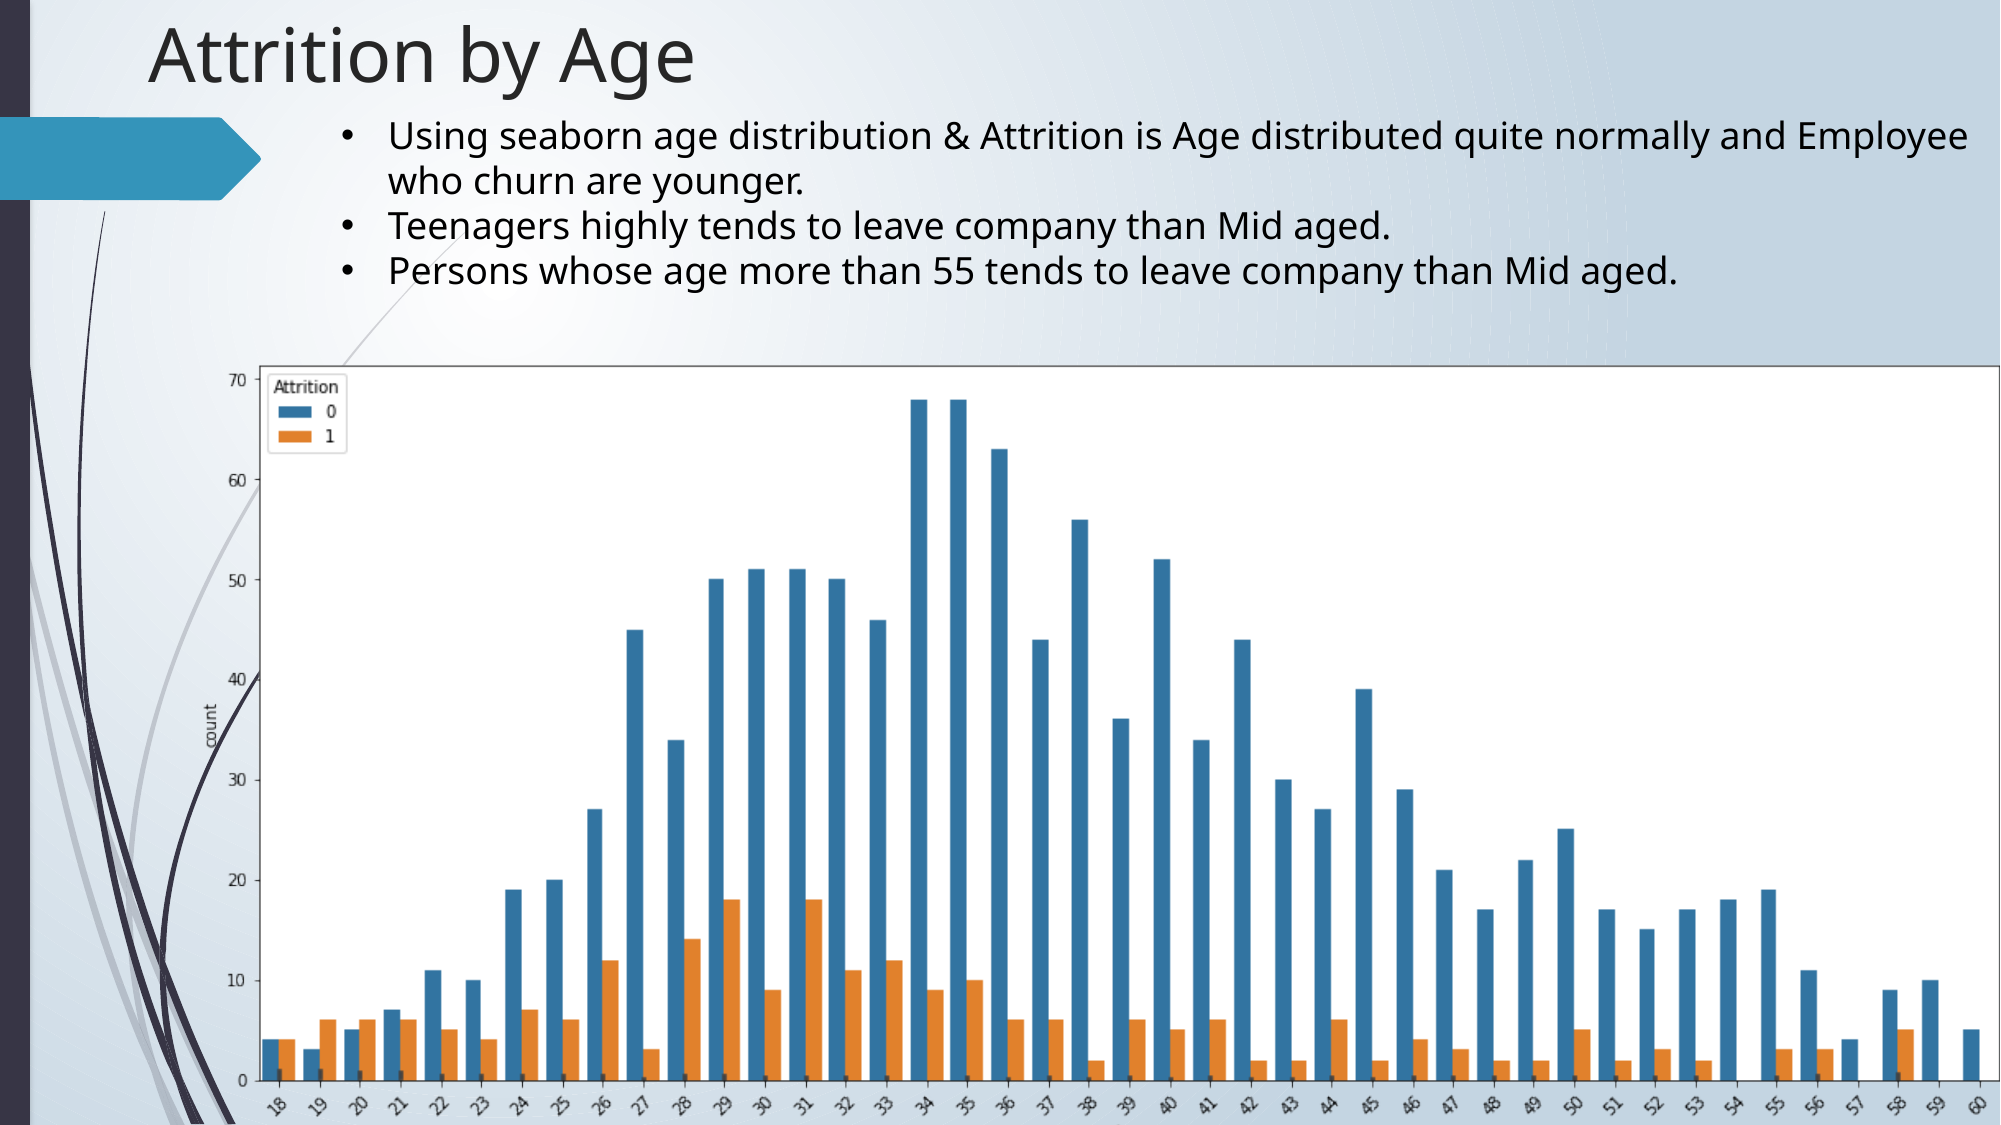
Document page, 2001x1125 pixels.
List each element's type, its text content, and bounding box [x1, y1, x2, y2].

title Attrition by Age [133, 0, 1596, 211]
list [191, 354, 2000, 1125]
text_box Using seaborn age distribution & Attrition is Age distributed quite normally and Employee who churn are younger. Teenagers highly tends to leave company than Mid aged. Persons whose age more than 55 tends to leave company than Mid aged. [326, 104, 2000, 345]
